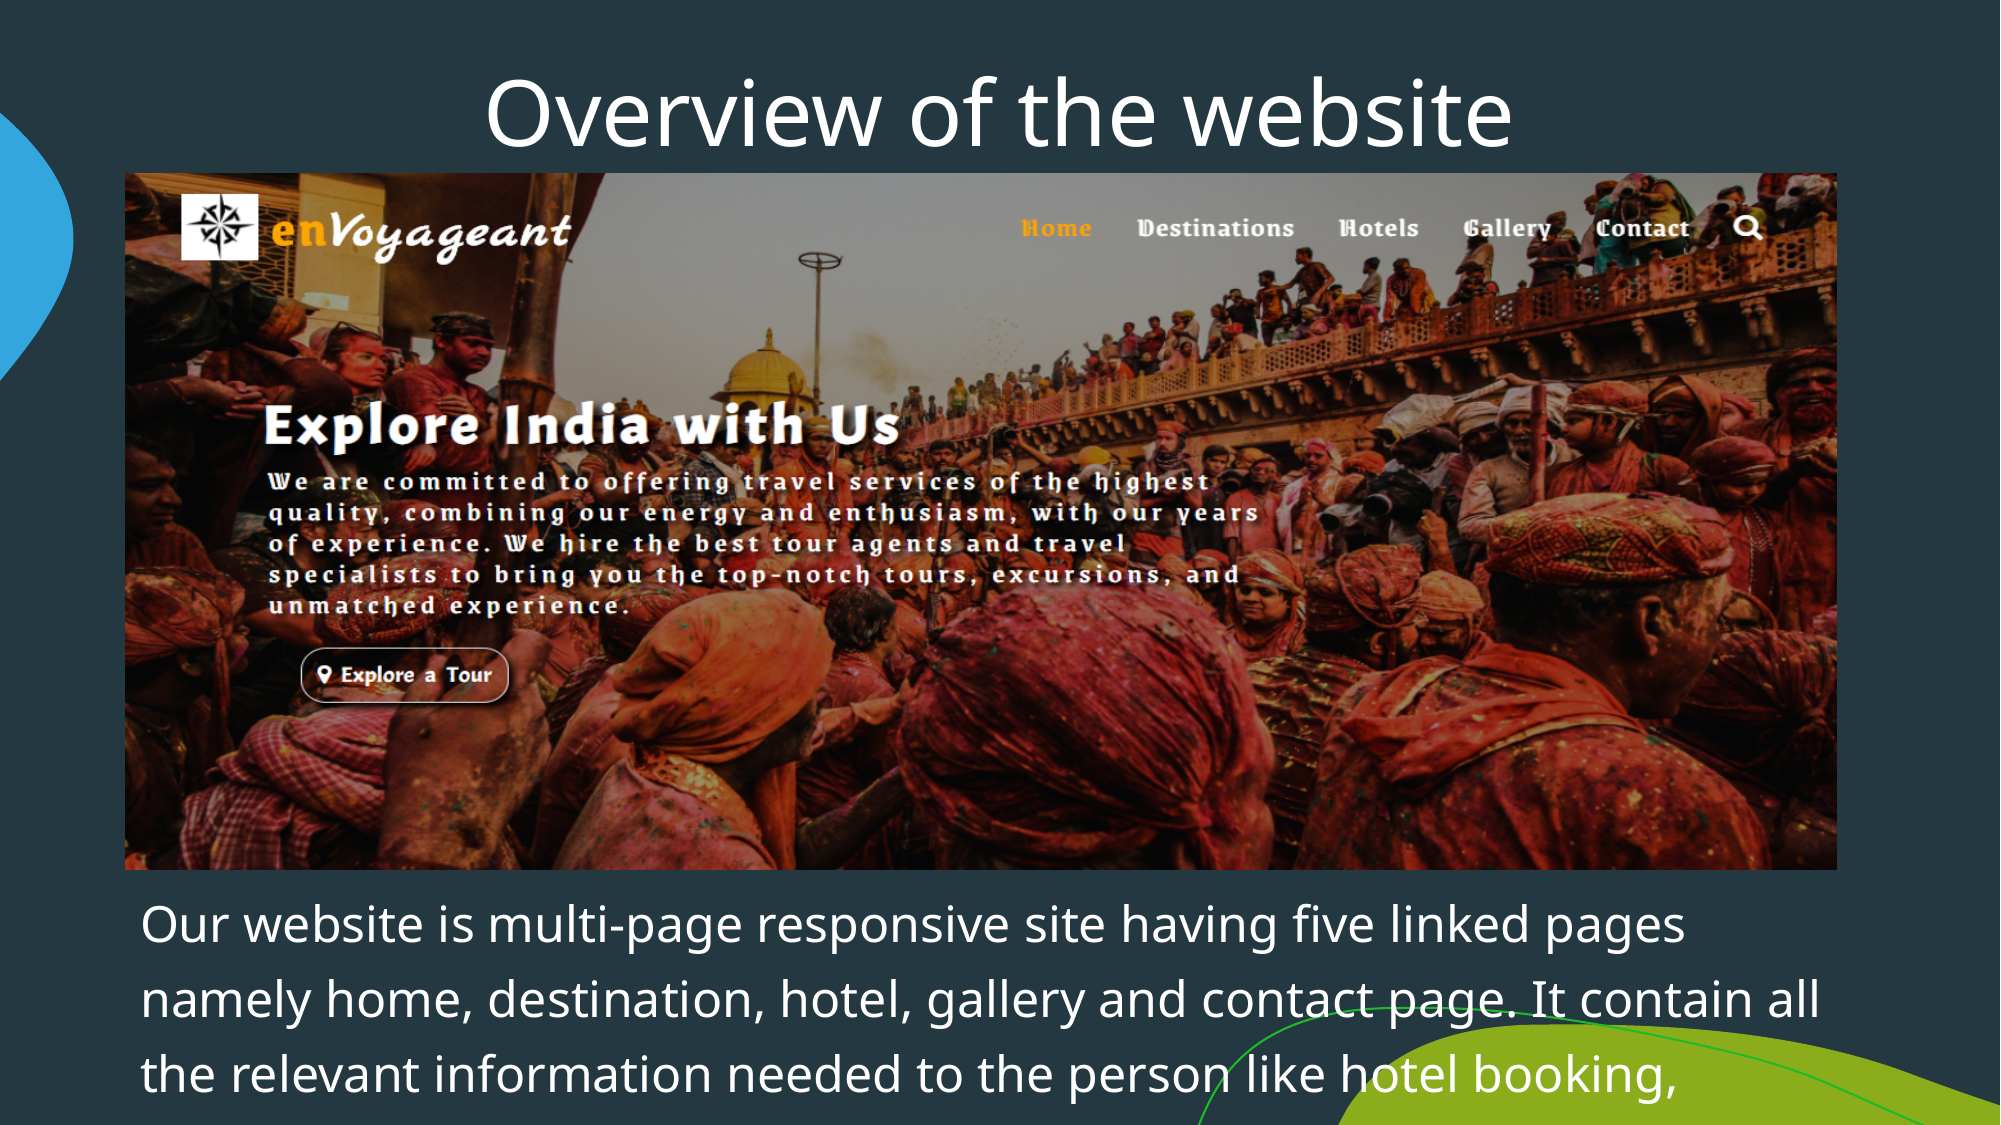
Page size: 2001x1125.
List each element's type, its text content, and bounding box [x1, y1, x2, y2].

subtitle Our website is multi-page responsive site having five linked pages namely home, destination, hotel, gallery and contact page. It contain all the relevant information needed to the person like hotel booking, destination information and views of various person regarding destinations. [125, 869, 1875, 1053]
title Overview of the website [125, 34, 1875, 174]
picture [124, 173, 1837, 870]
